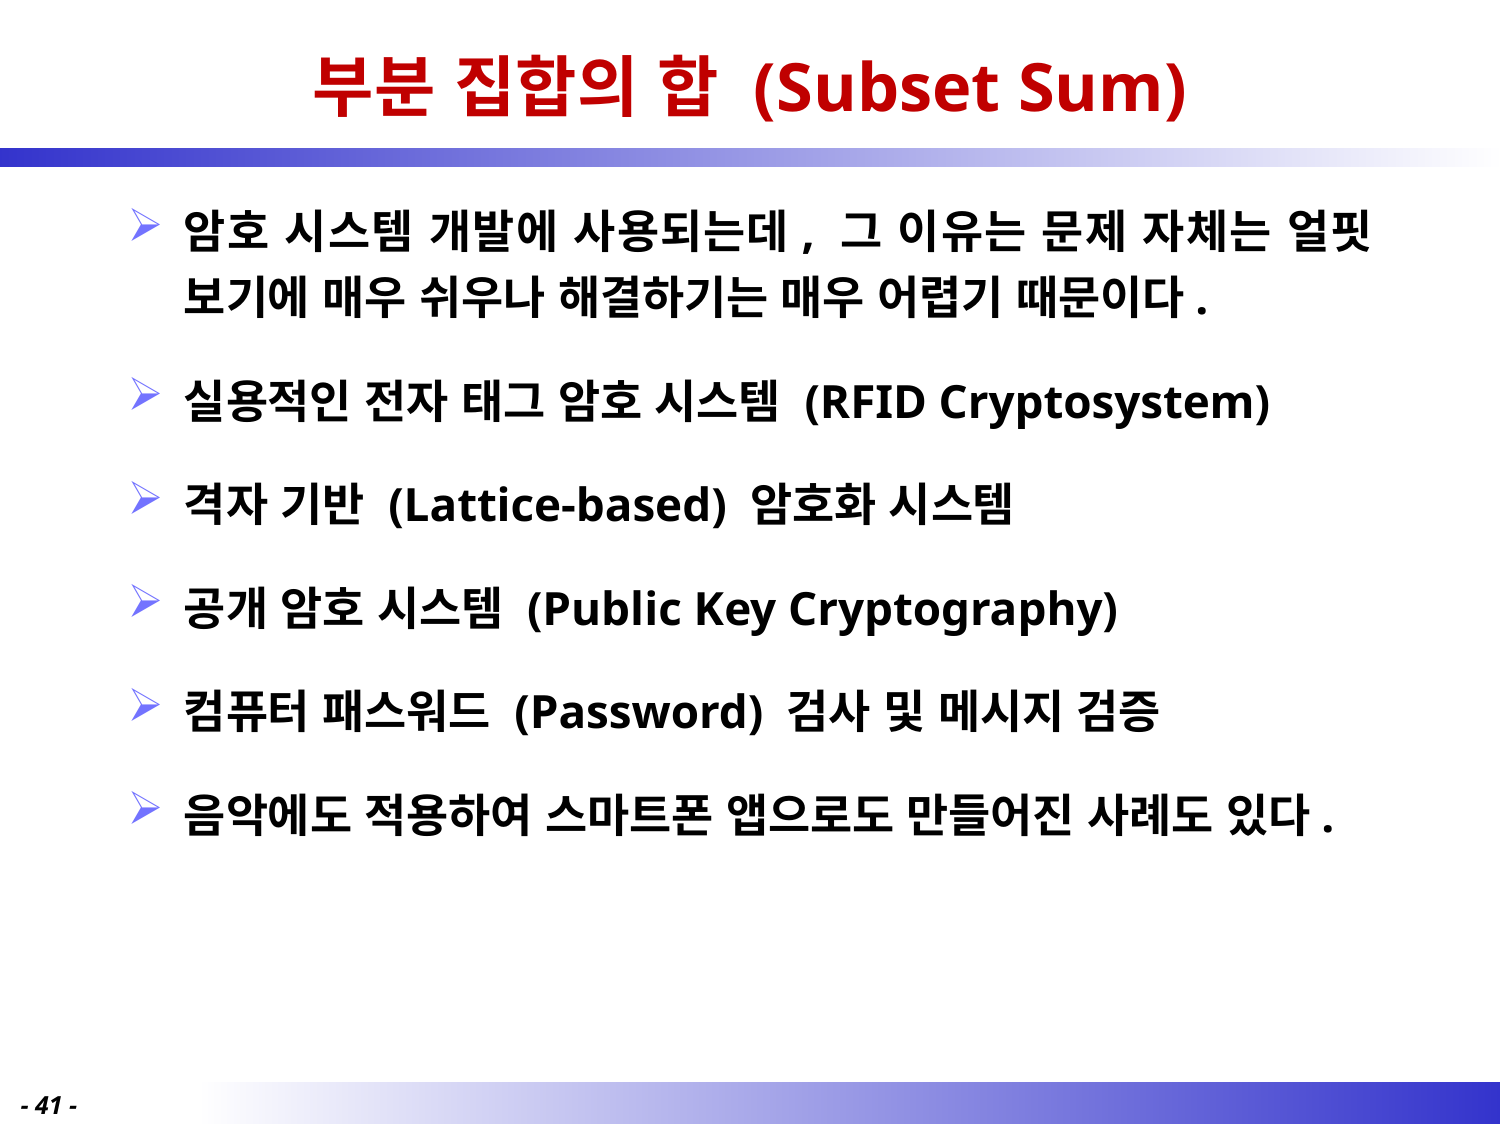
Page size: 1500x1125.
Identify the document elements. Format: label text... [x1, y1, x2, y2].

title 부분 집합의 합 (Subset Sum) [112, 7, 1388, 163]
slide_number - 41 - [5, 1082, 113, 1118]
list 암호 시스템 개발에 사용되는데, 그 이유는 문제 자체는 얼핏 보기에 매우 쉬우나 해결하기는 매우 어렵기 때문이다. 실용적인 전자 태그 암호 시스템 (RFID Cryptosystem) 격자 기반 (Lattice-based) 암호화 시스템 공개 암호 시스템 (Public Key Cryptography) 컴퓨터 패스워드 (Password) 검사 및 메시지 검증 음악에도 적용하여 스마트폰 앱으로도 만들어진 사례도 있다. [112, 184, 1388, 1082]
